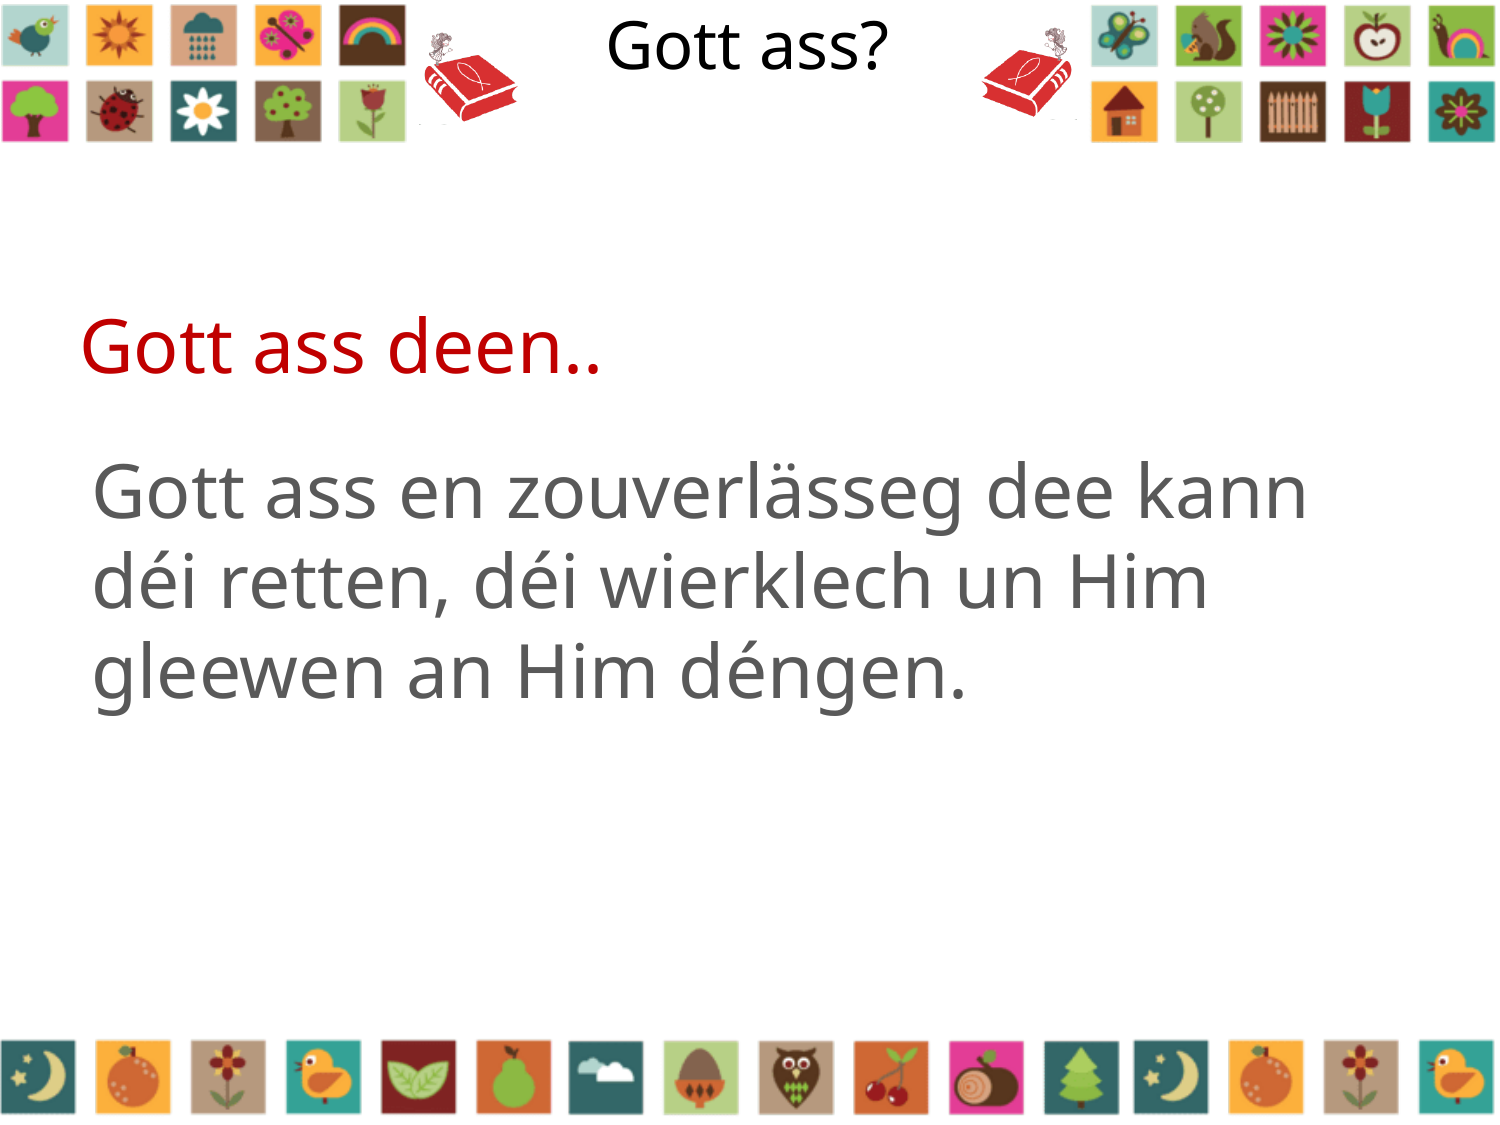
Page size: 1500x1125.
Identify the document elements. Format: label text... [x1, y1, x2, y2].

text_box Gott ass deen.. [64, 290, 1412, 396]
picture [0, 3, 550, 150]
text_box Gott ass en zouverlässeg dee kann déi retten, déi wierklech un Him gleewen an Him déngen. [76, 436, 1424, 722]
text_box Gott ass? [414, 0, 1080, 91]
picture [950, 3, 1500, 150]
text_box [0, 1028, 1500, 1118]
